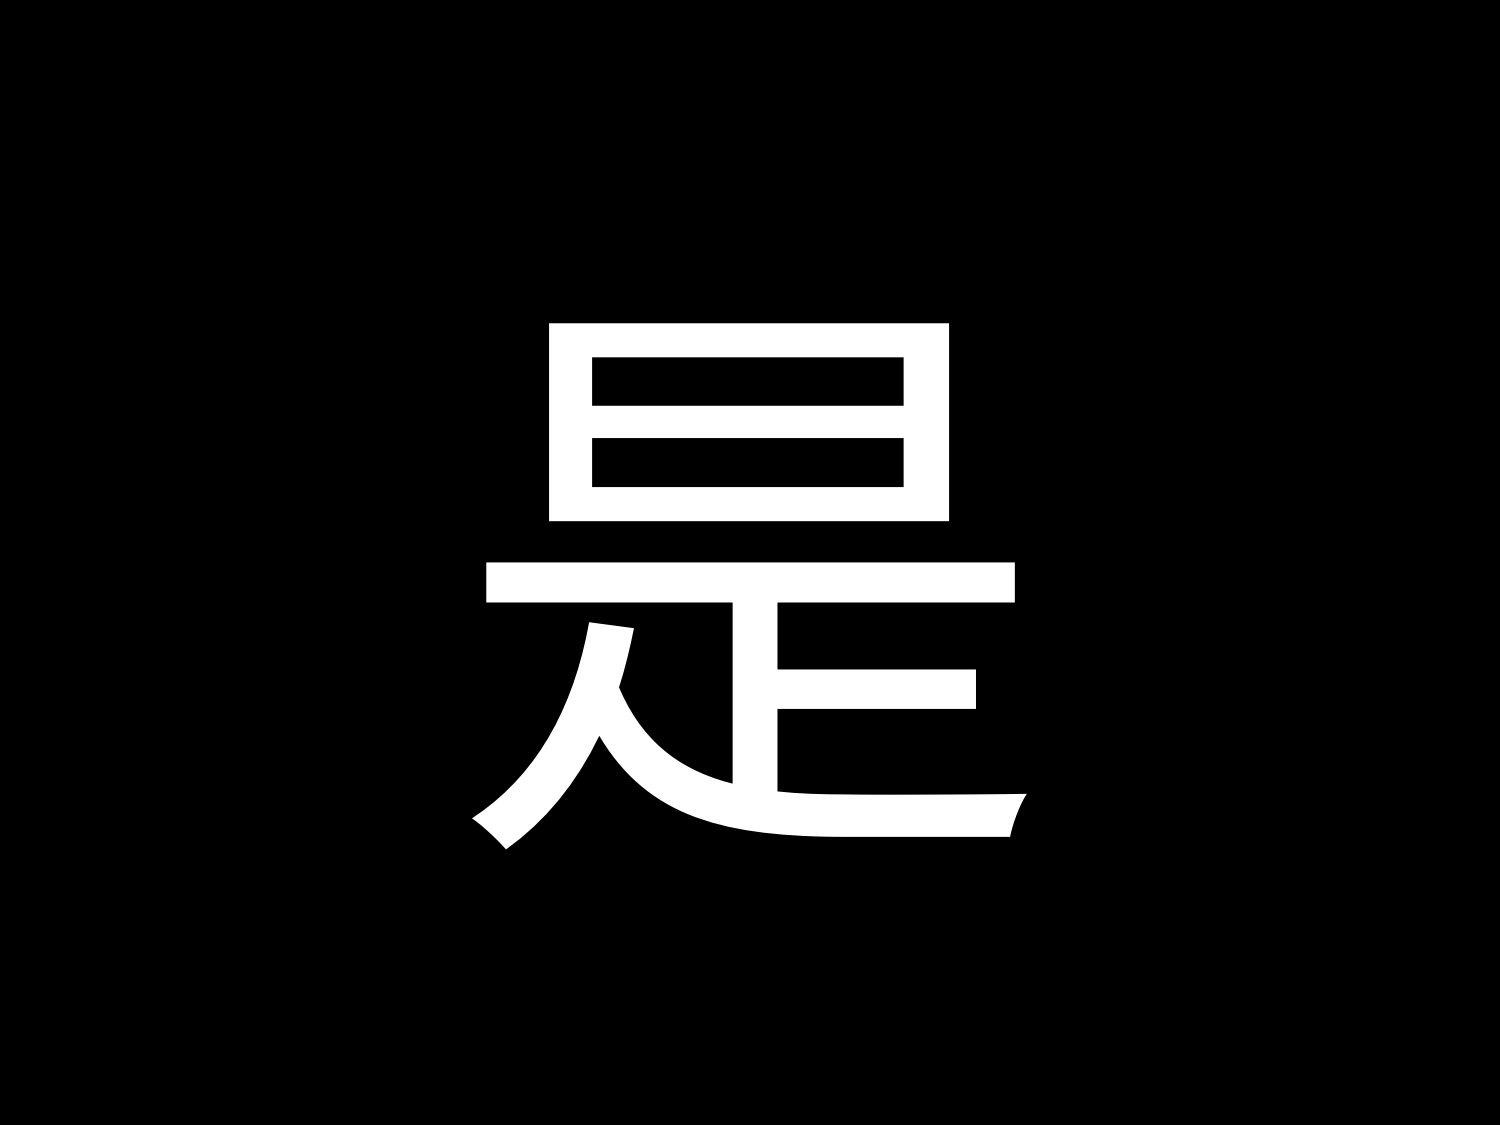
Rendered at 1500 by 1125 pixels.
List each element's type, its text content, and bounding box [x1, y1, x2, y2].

text_box 是 [38, 200, 1462, 925]
